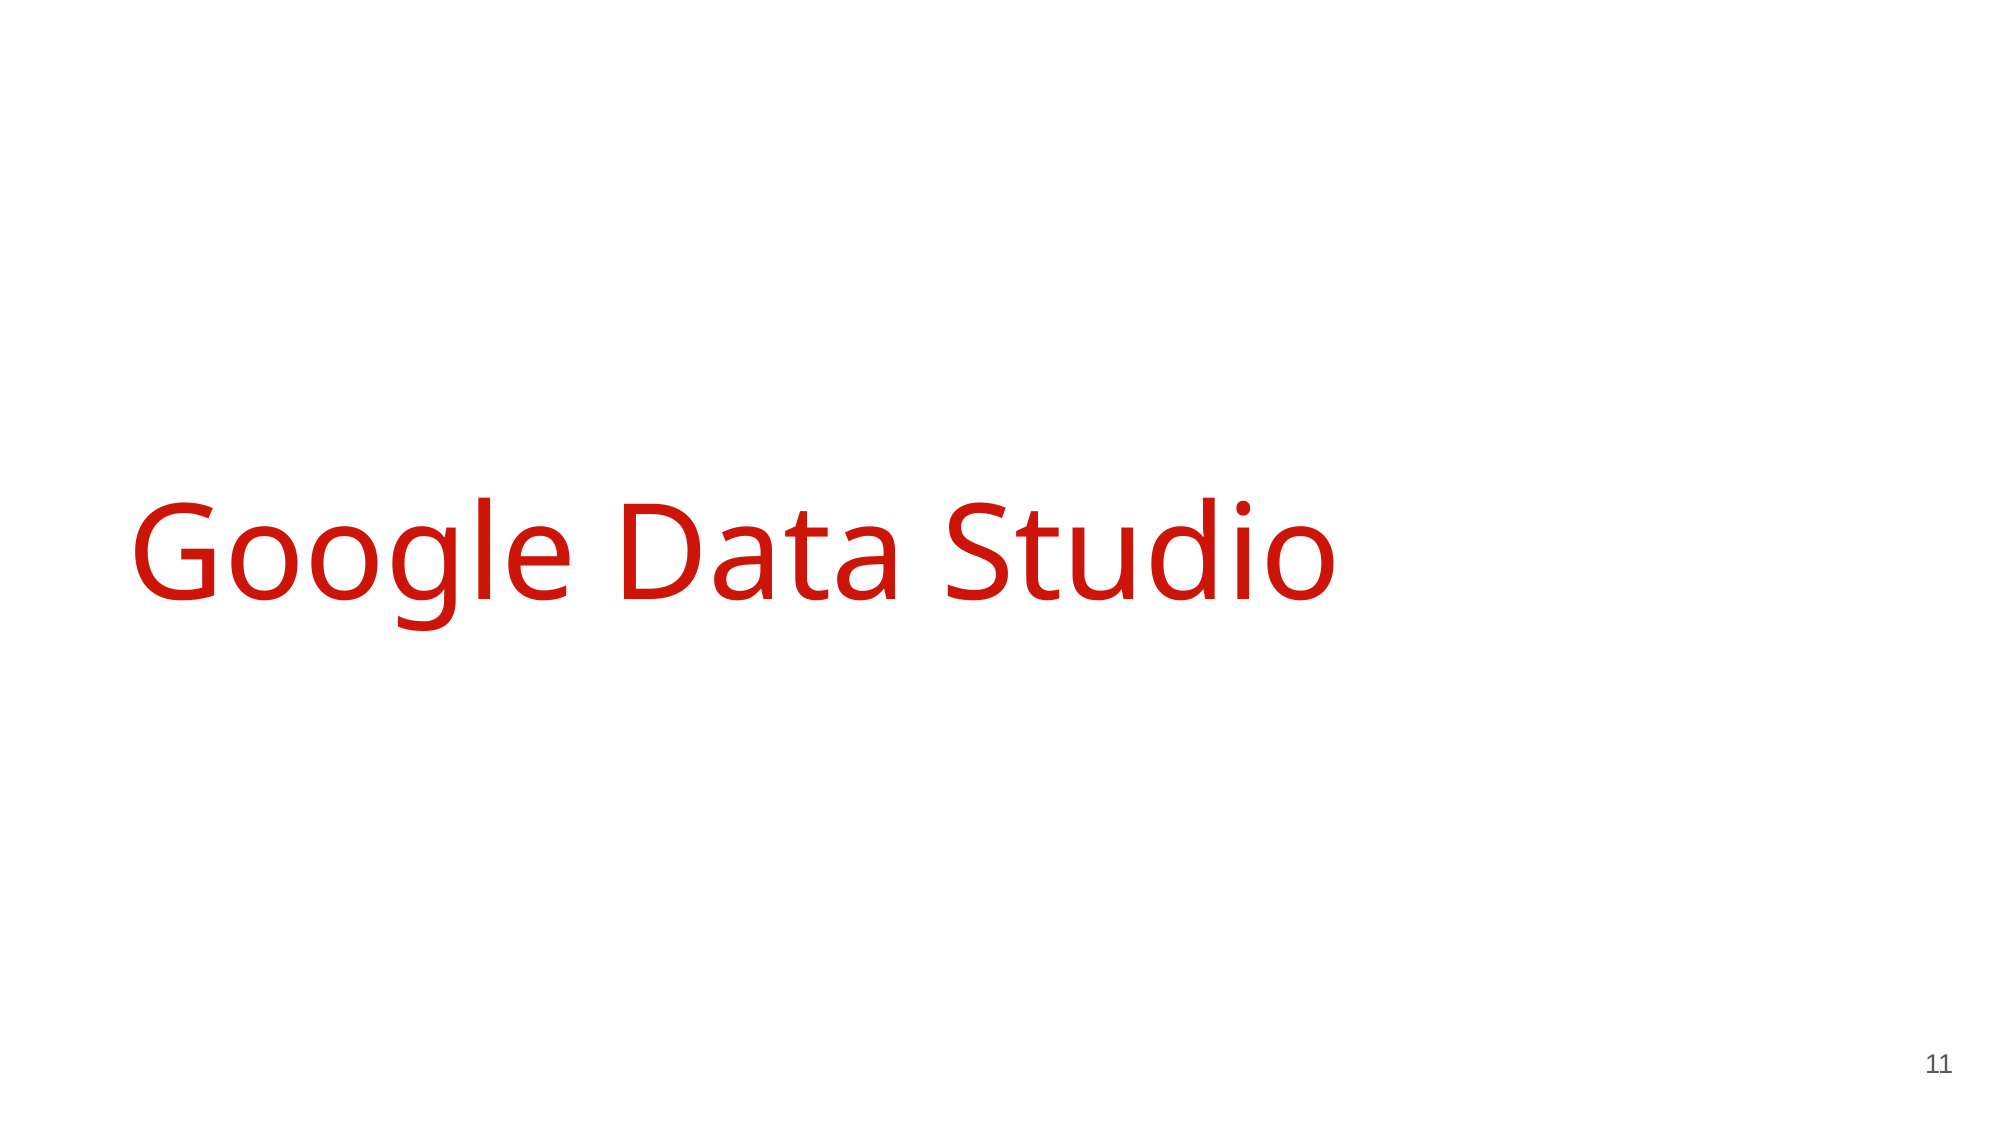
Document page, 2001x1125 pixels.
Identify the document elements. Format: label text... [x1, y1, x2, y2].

title Google Data Studio [107, 98, 1500, 994]
slide_number ‹#› [1853, 1019, 1974, 1106]
